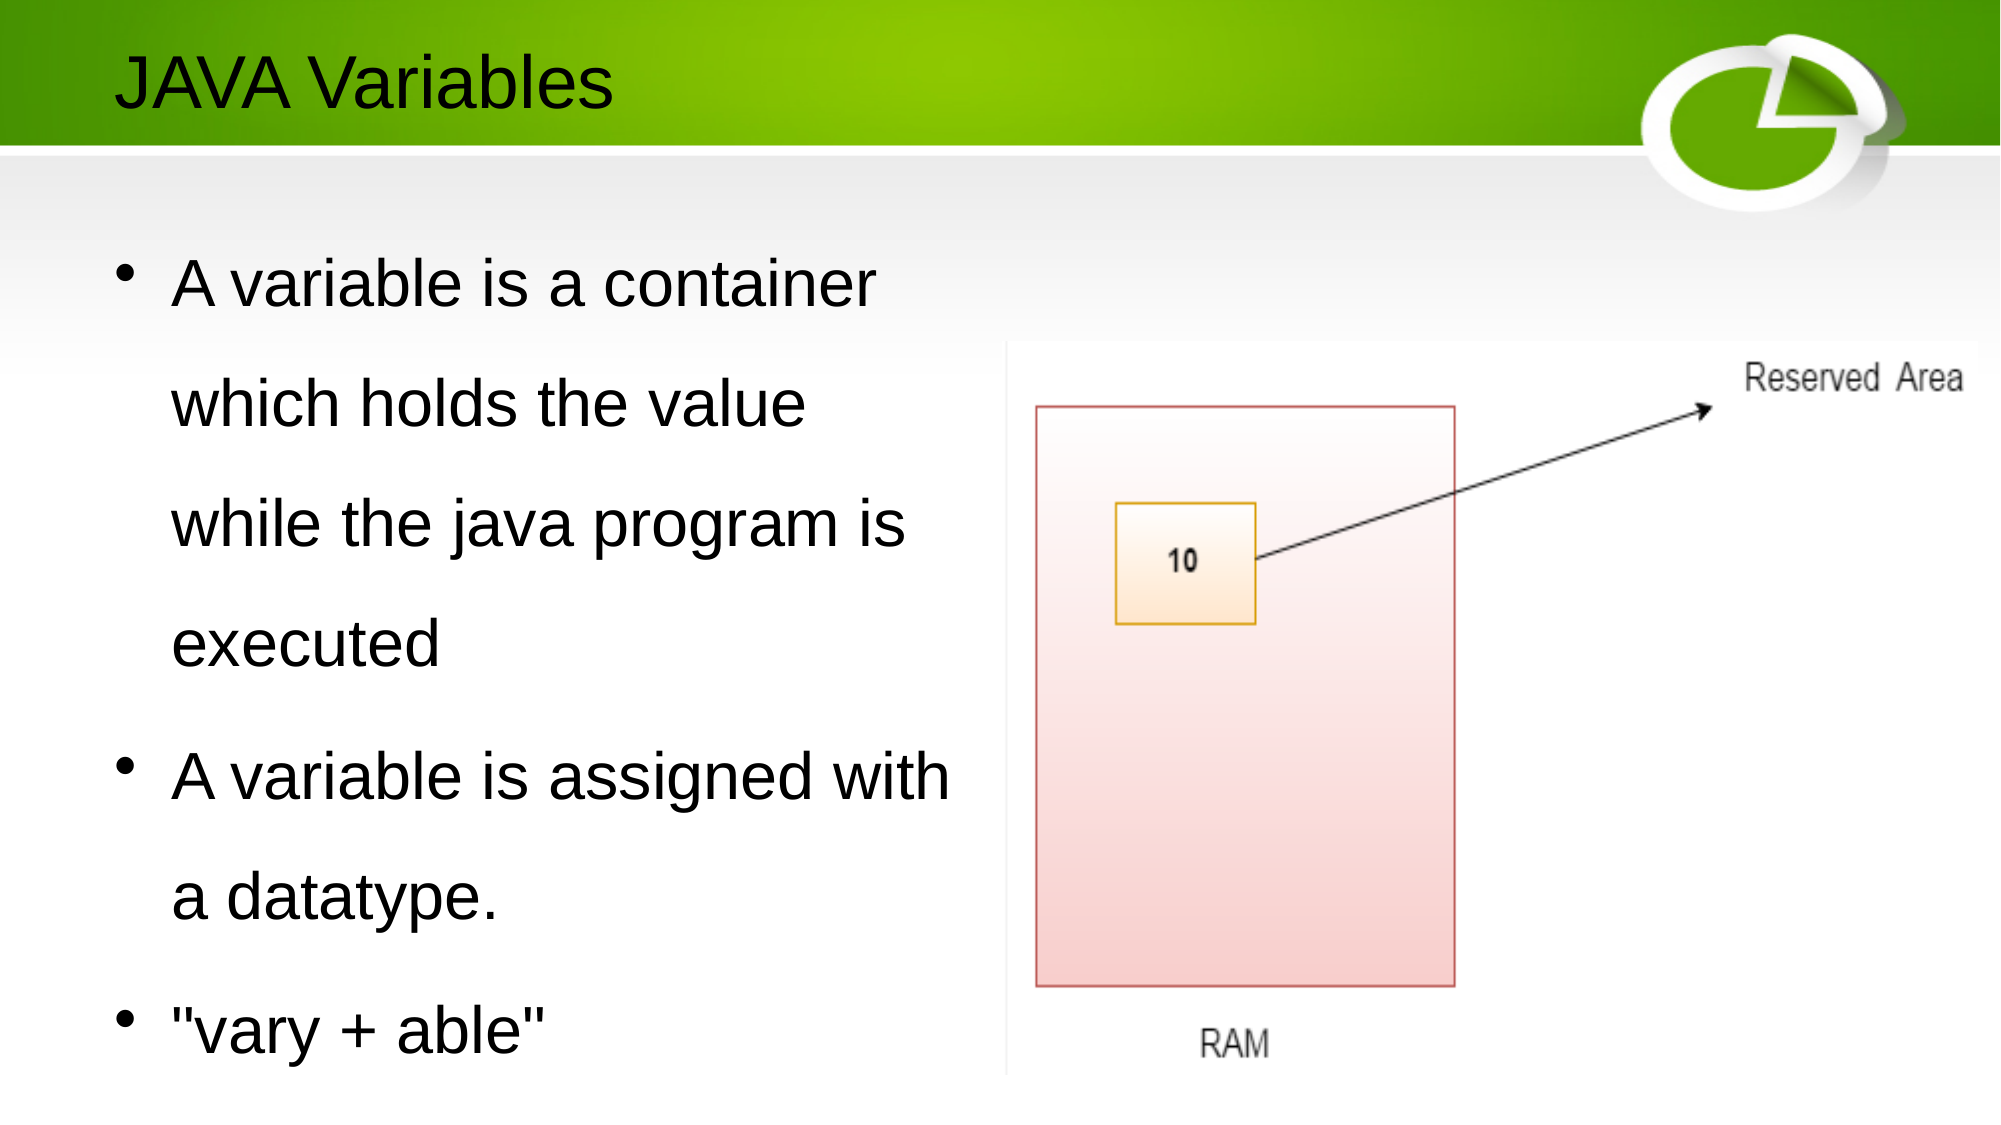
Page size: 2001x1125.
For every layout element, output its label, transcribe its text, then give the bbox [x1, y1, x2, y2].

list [1002, 341, 1978, 1076]
picture [0, 0, 2001, 1125]
list A variable is a container which holds the value while the java program is executed A variable is assigned with a datatype. "vary + able" [99, 192, 984, 1006]
title JAVA Variables [99, 30, 1901, 127]
